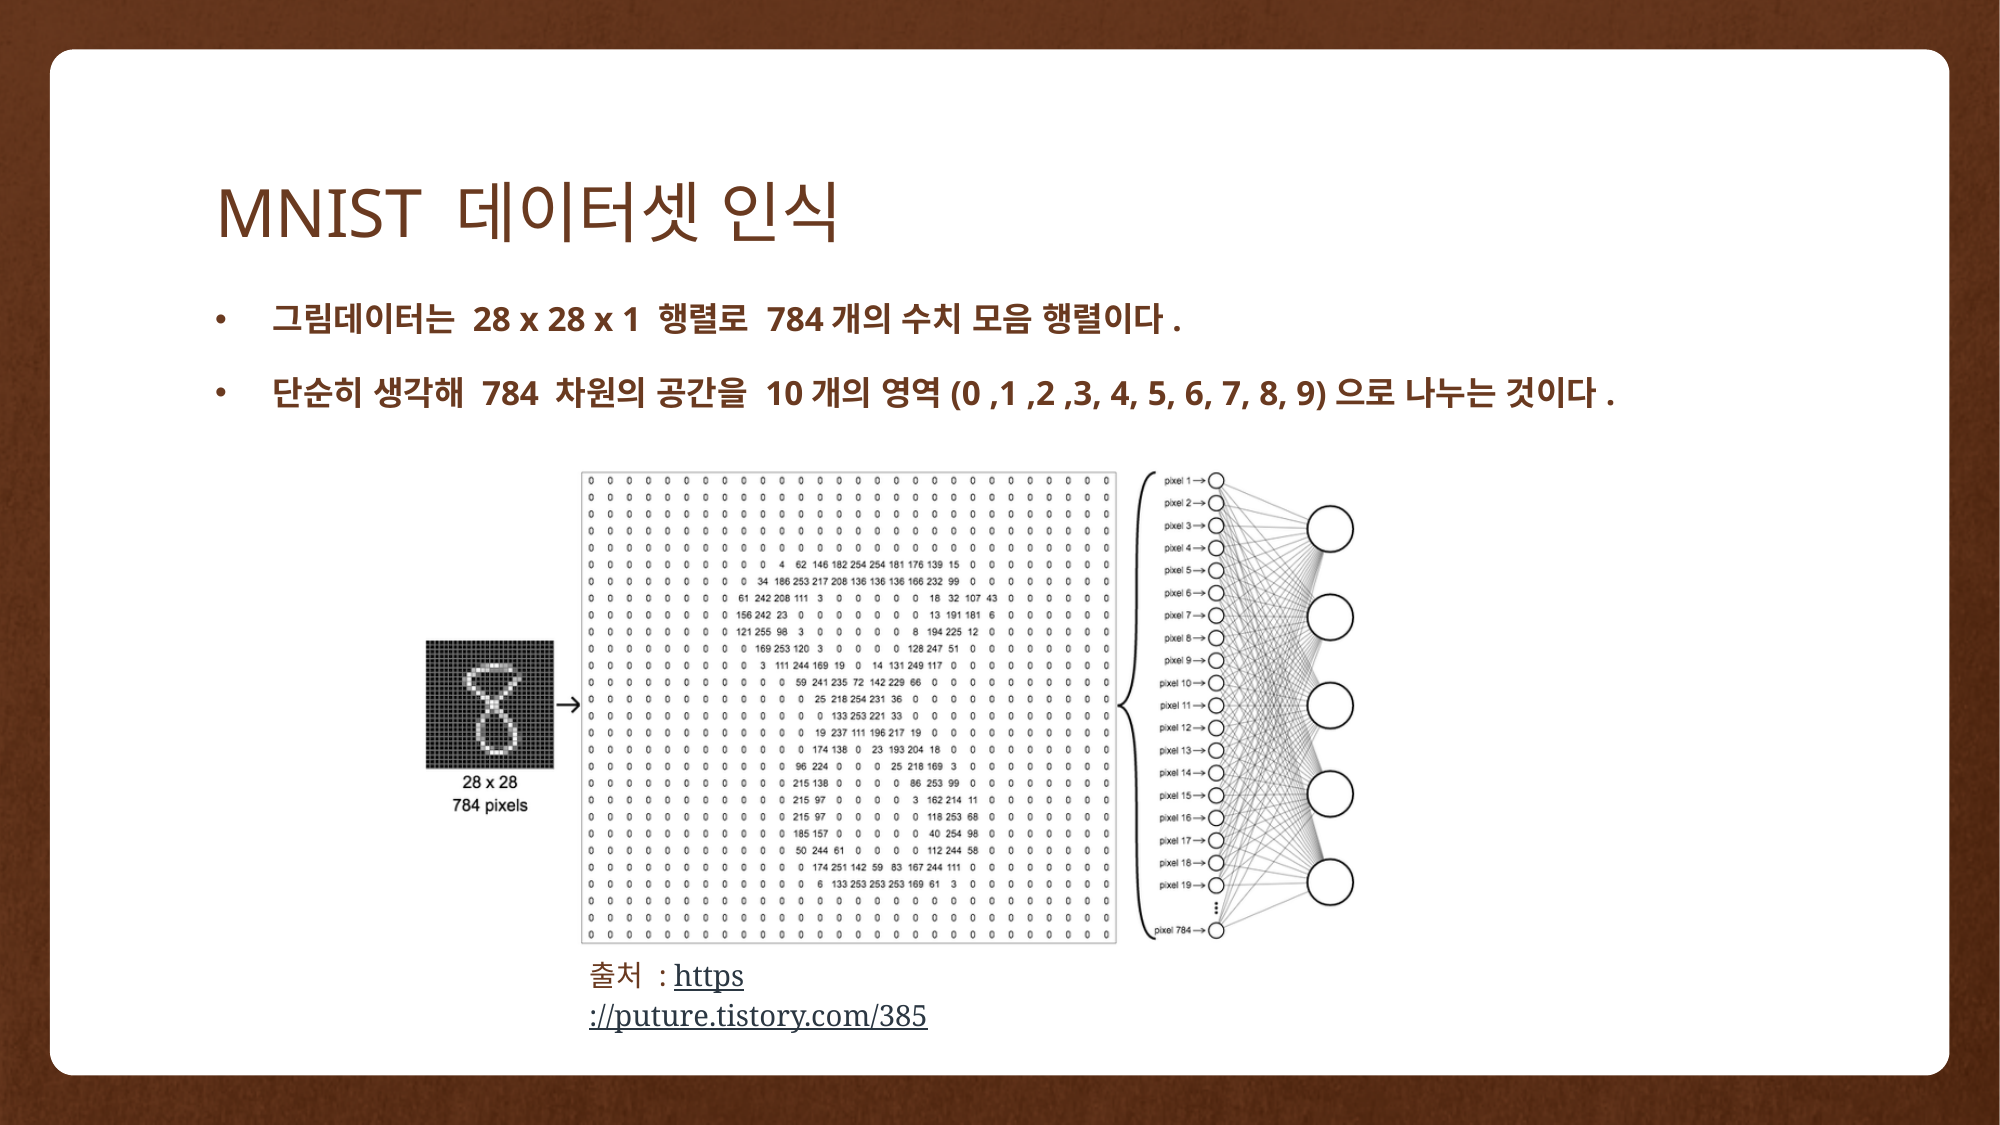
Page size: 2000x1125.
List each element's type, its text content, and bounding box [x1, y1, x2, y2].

title MNIST 데이터셋 인식 [199, 66, 1800, 259]
list 그림데이터는 28 x 28 x 1 행렬로 784개의 수치 모음 행렬이다. 단순히 생각해 784 차원의 공간을 10개의 영역(0 ,1 ,2 ,3, 4, 5, 6, 7, 8, 9)으로 나누는 것이다. [199, 295, 1800, 996]
picture [397, 441, 1378, 966]
text_box 출처 : https://puture.tistory.com/385 [574, 966, 1074, 1045]
